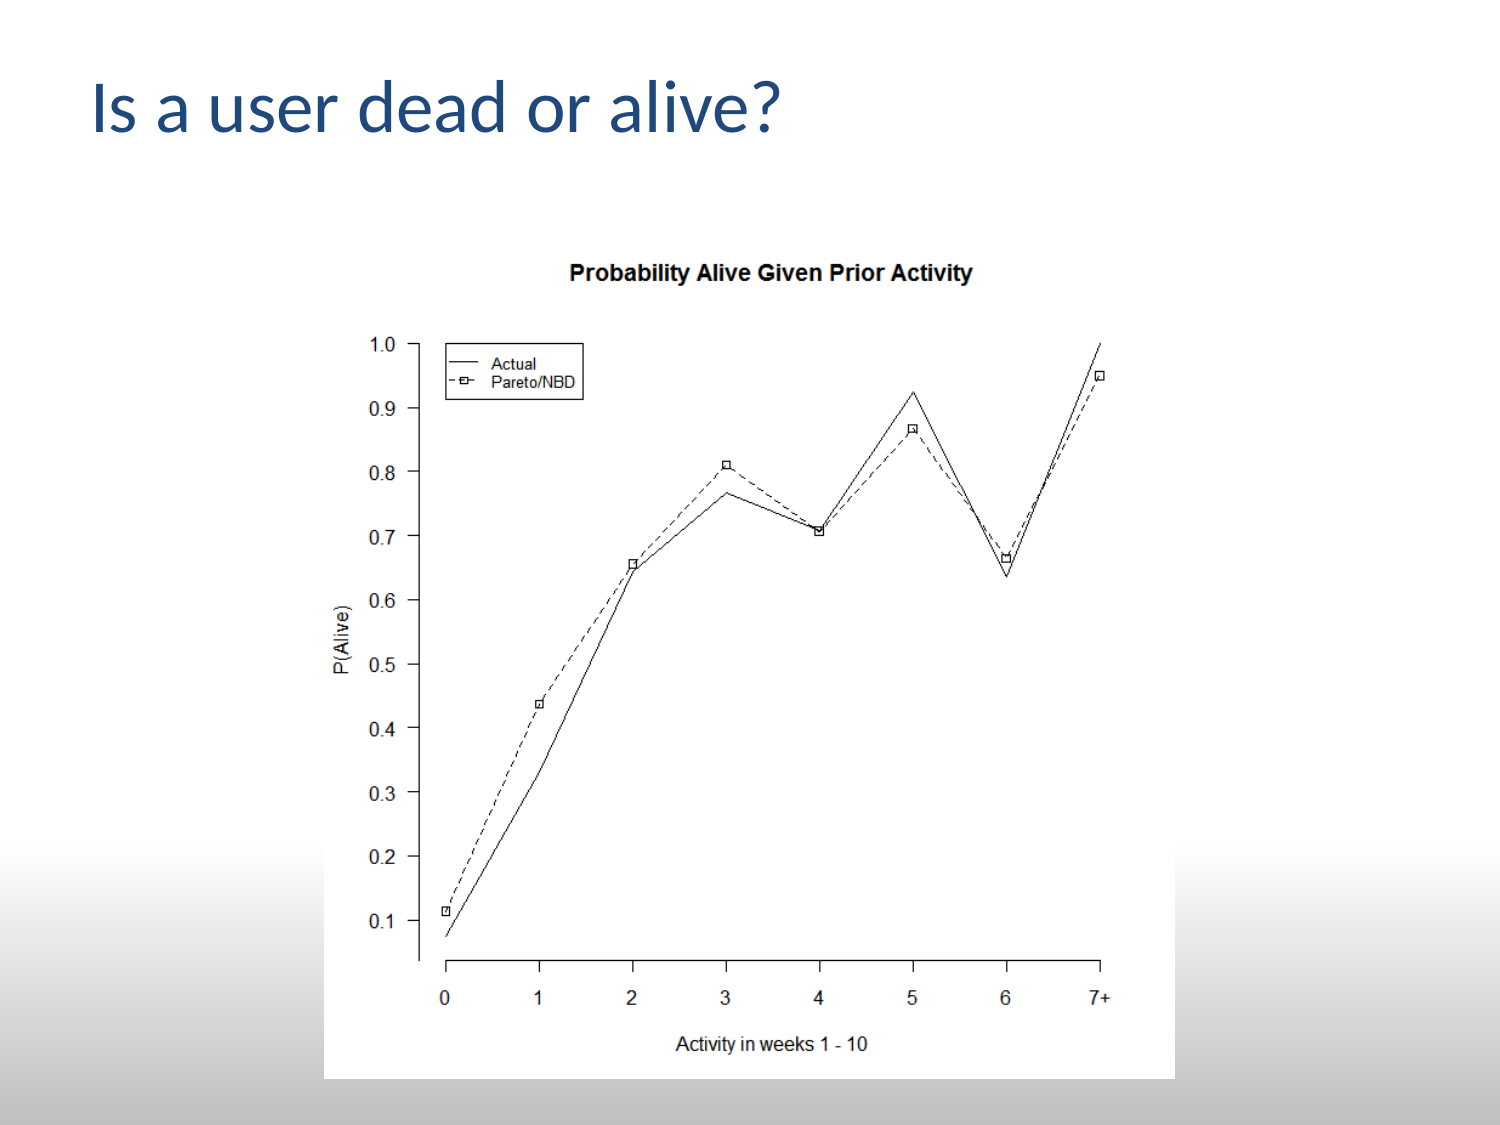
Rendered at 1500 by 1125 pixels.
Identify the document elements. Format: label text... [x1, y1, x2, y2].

title Is a user dead or alive? [75, 50, 1425, 213]
picture [324, 224, 1176, 1079]
